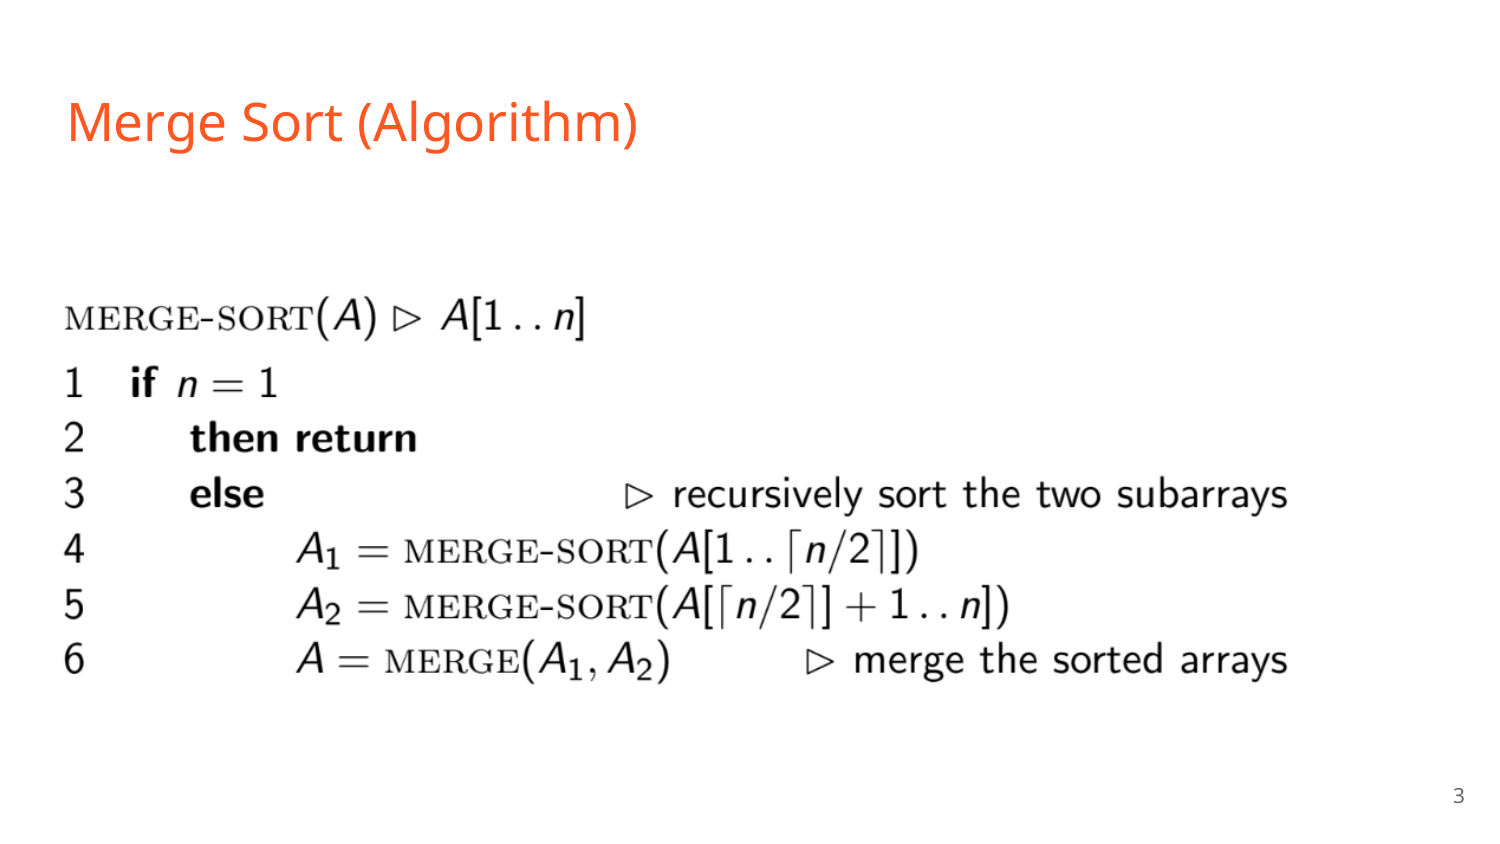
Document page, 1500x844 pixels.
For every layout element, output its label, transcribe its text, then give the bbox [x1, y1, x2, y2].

title Merge Sort (Algorithm) [51, 72, 1449, 167]
picture [50, 280, 1305, 701]
slide_number ‹#› [1389, 764, 1480, 830]
